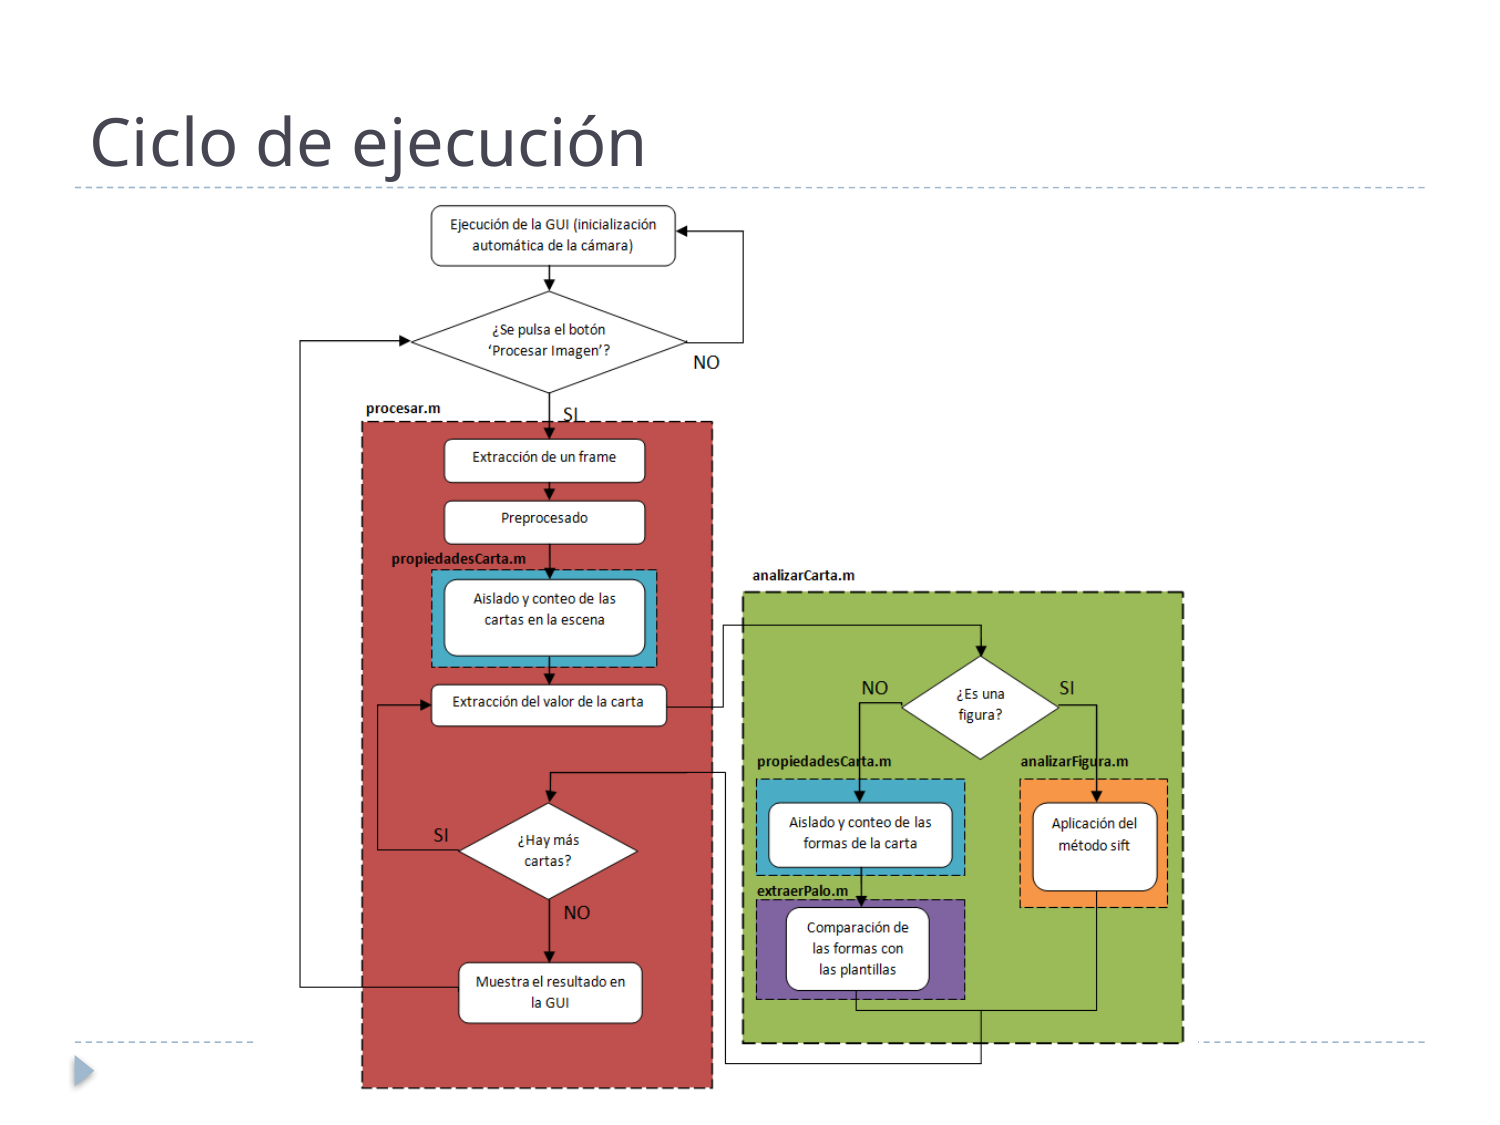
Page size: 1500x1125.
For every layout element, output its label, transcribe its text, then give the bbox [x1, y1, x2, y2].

title Ciclo de ejecución [75, 24, 1425, 188]
picture [253, 195, 1329, 1093]
